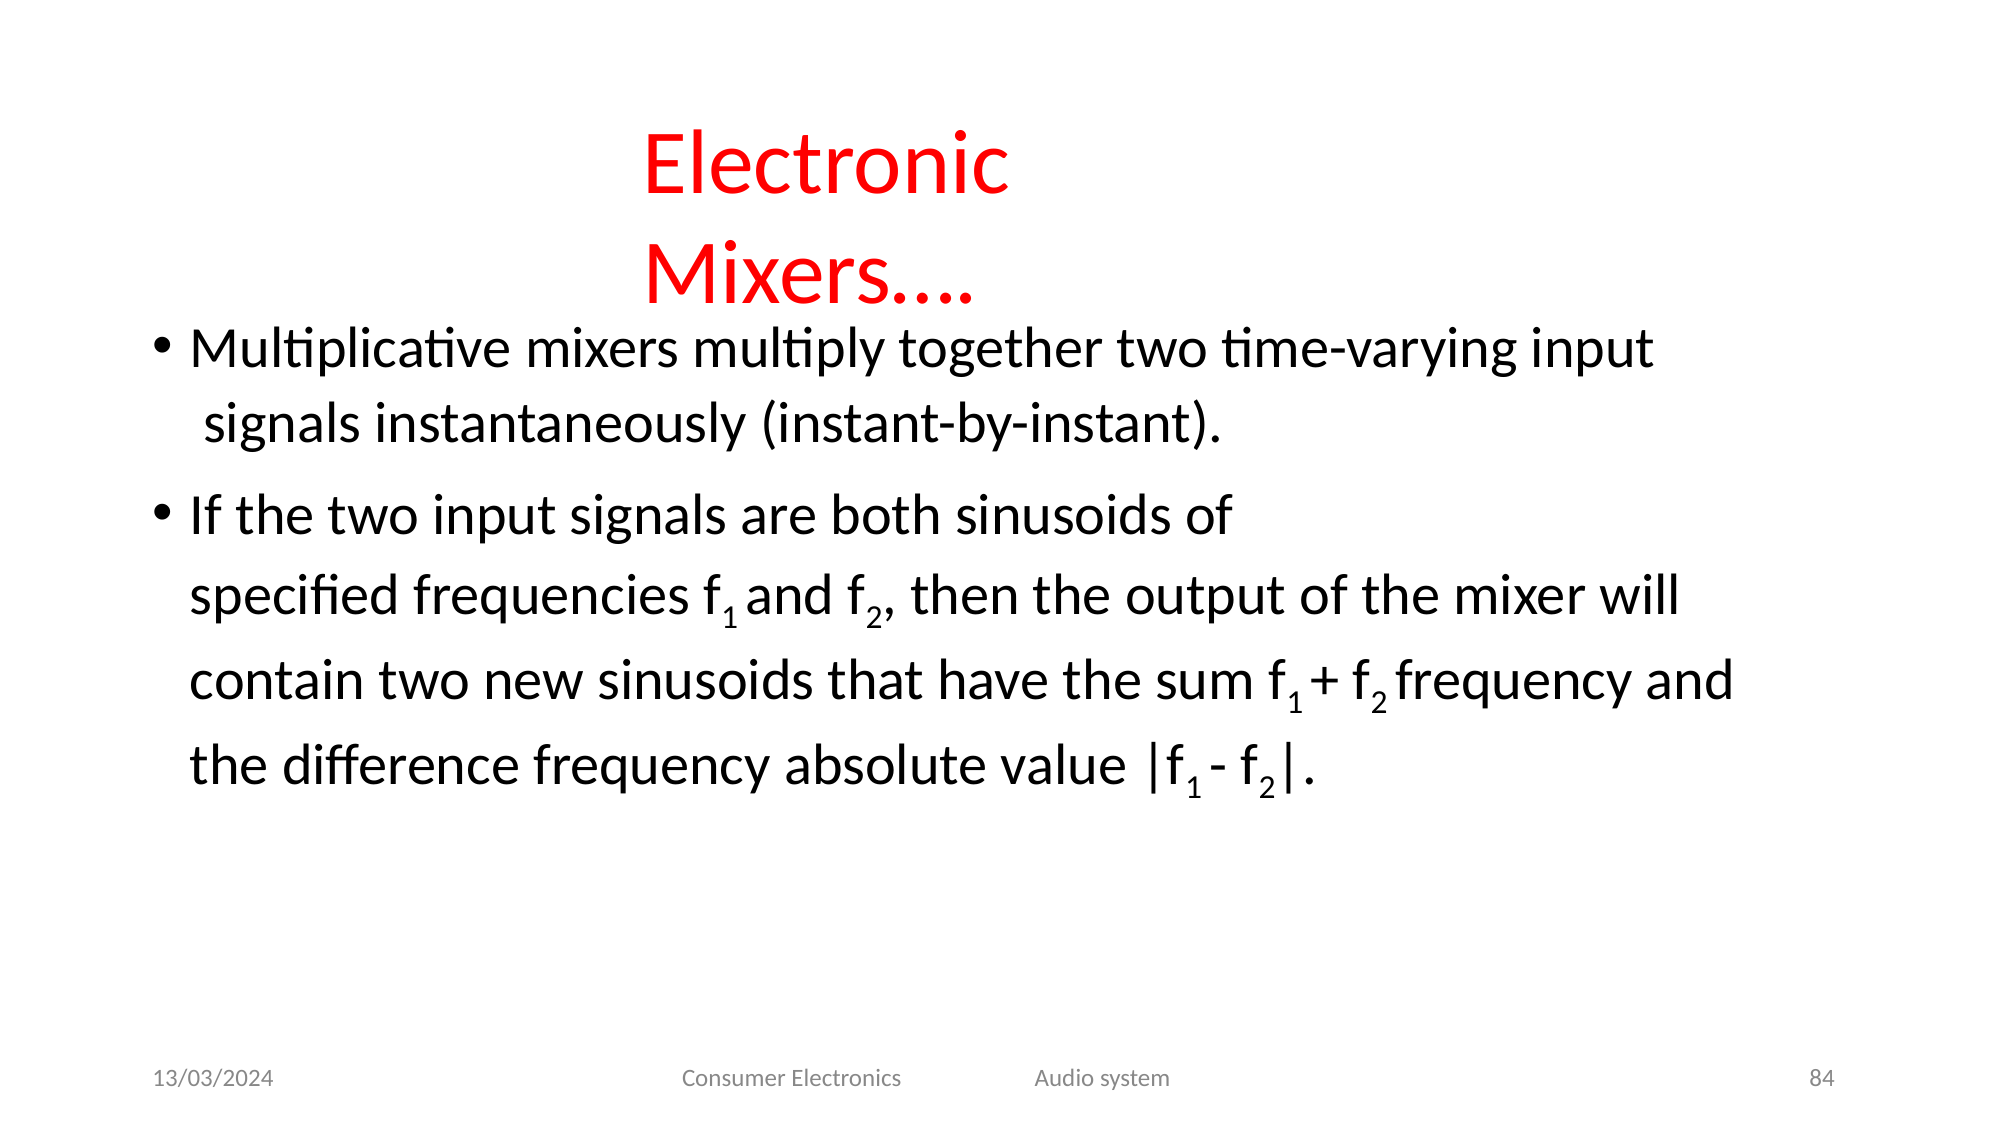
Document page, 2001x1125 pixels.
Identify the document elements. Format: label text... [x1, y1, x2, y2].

text_box 84 [1803, 1060, 1854, 1092]
title Electronic Mixers…. [640, 100, 1360, 294]
text_box Multiplicative mixers multiply together two time-varying input signals instantaneously (instant-by-instant). If the two input signals are both sinusoids of specified frequencies f1 and f2, then the output of the mixer will contain two new sinusoids that have the sum f1 + f2 frequency and the difference frequency absolute value |f1 - f2|. [146, 294, 1763, 806]
footer Audio system [1032, 1060, 1320, 1125]
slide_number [150, 1060, 276, 1125]
text_box Consumer Electronics [680, 1060, 1009, 1092]
